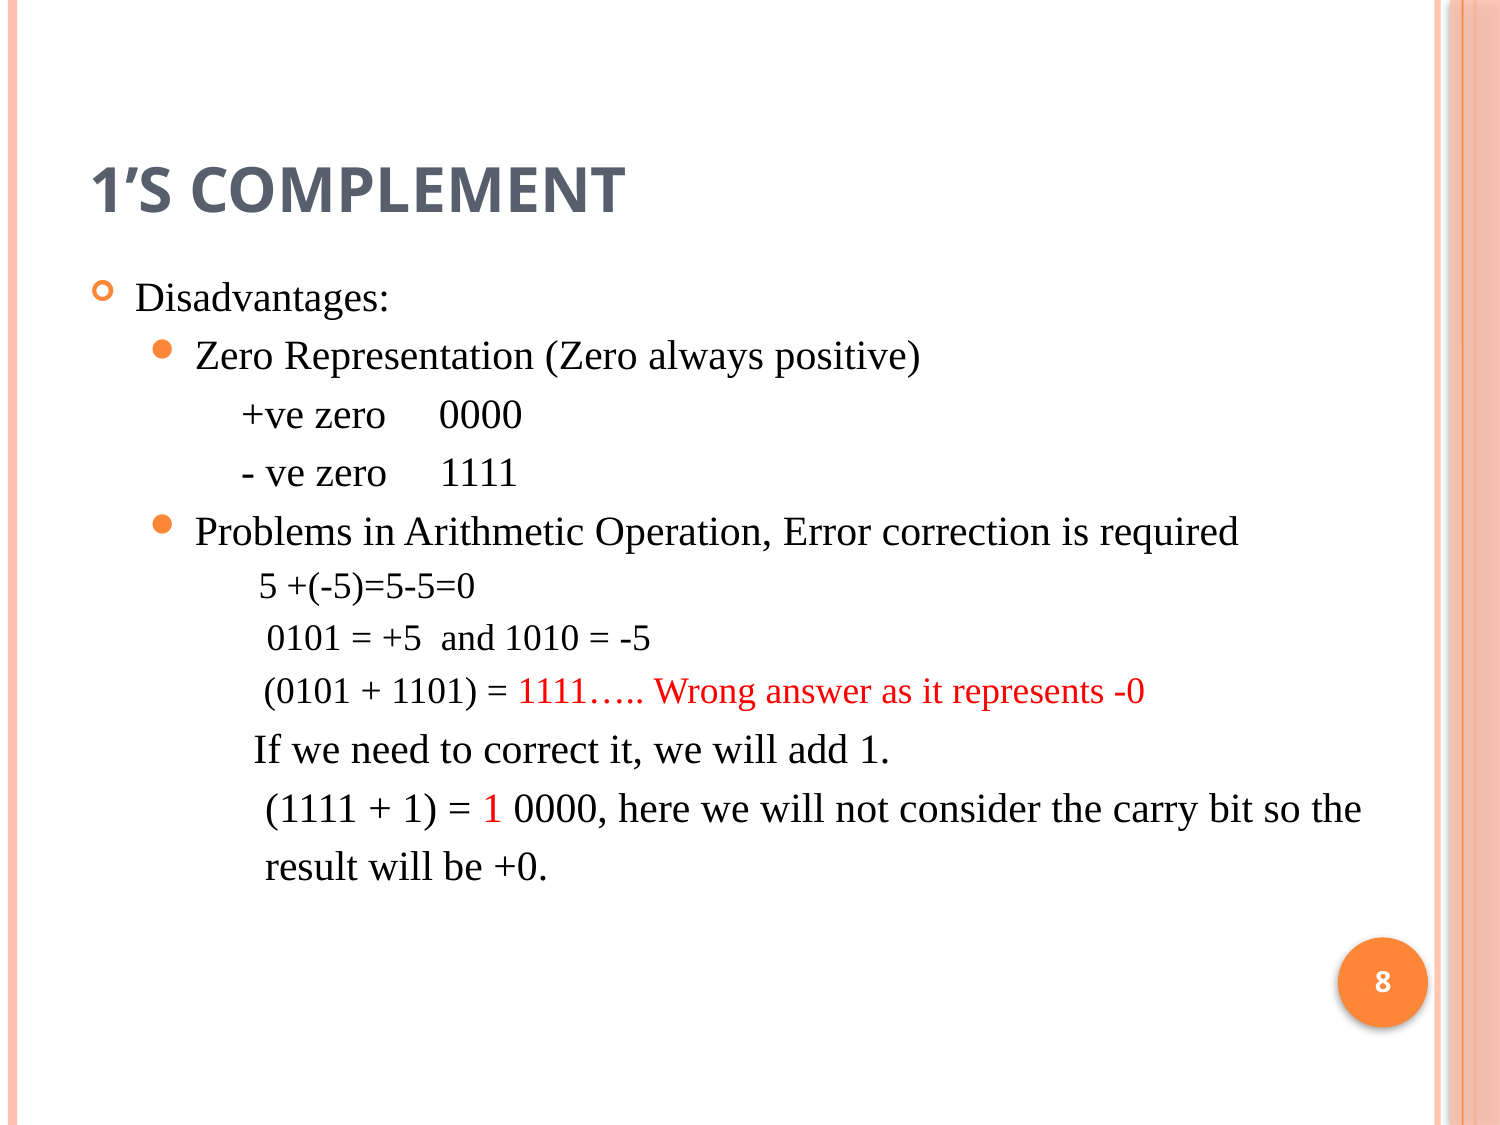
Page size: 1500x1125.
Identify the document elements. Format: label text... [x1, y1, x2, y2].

title 1’s Complement [75, 45, 1300, 233]
list Disadvantages: Zero Representation (Zero always positive) +ve zero 0000 - ve zero 1111 Problems in Arithmetic Operation, Error correction is required 5 +(-5)=5-5=0 0101 = +5 and 1010 = -5 (0101 + 1101) = 1111….. Wrong answer as it represents -0 If we need to correct it, we will add 1. (1111 + 1) = 1 0000, here we will not consider the carry bit so the result will be +0. [75, 262, 1434, 1062]
slide_number 8 [1333, 940, 1434, 1027]
